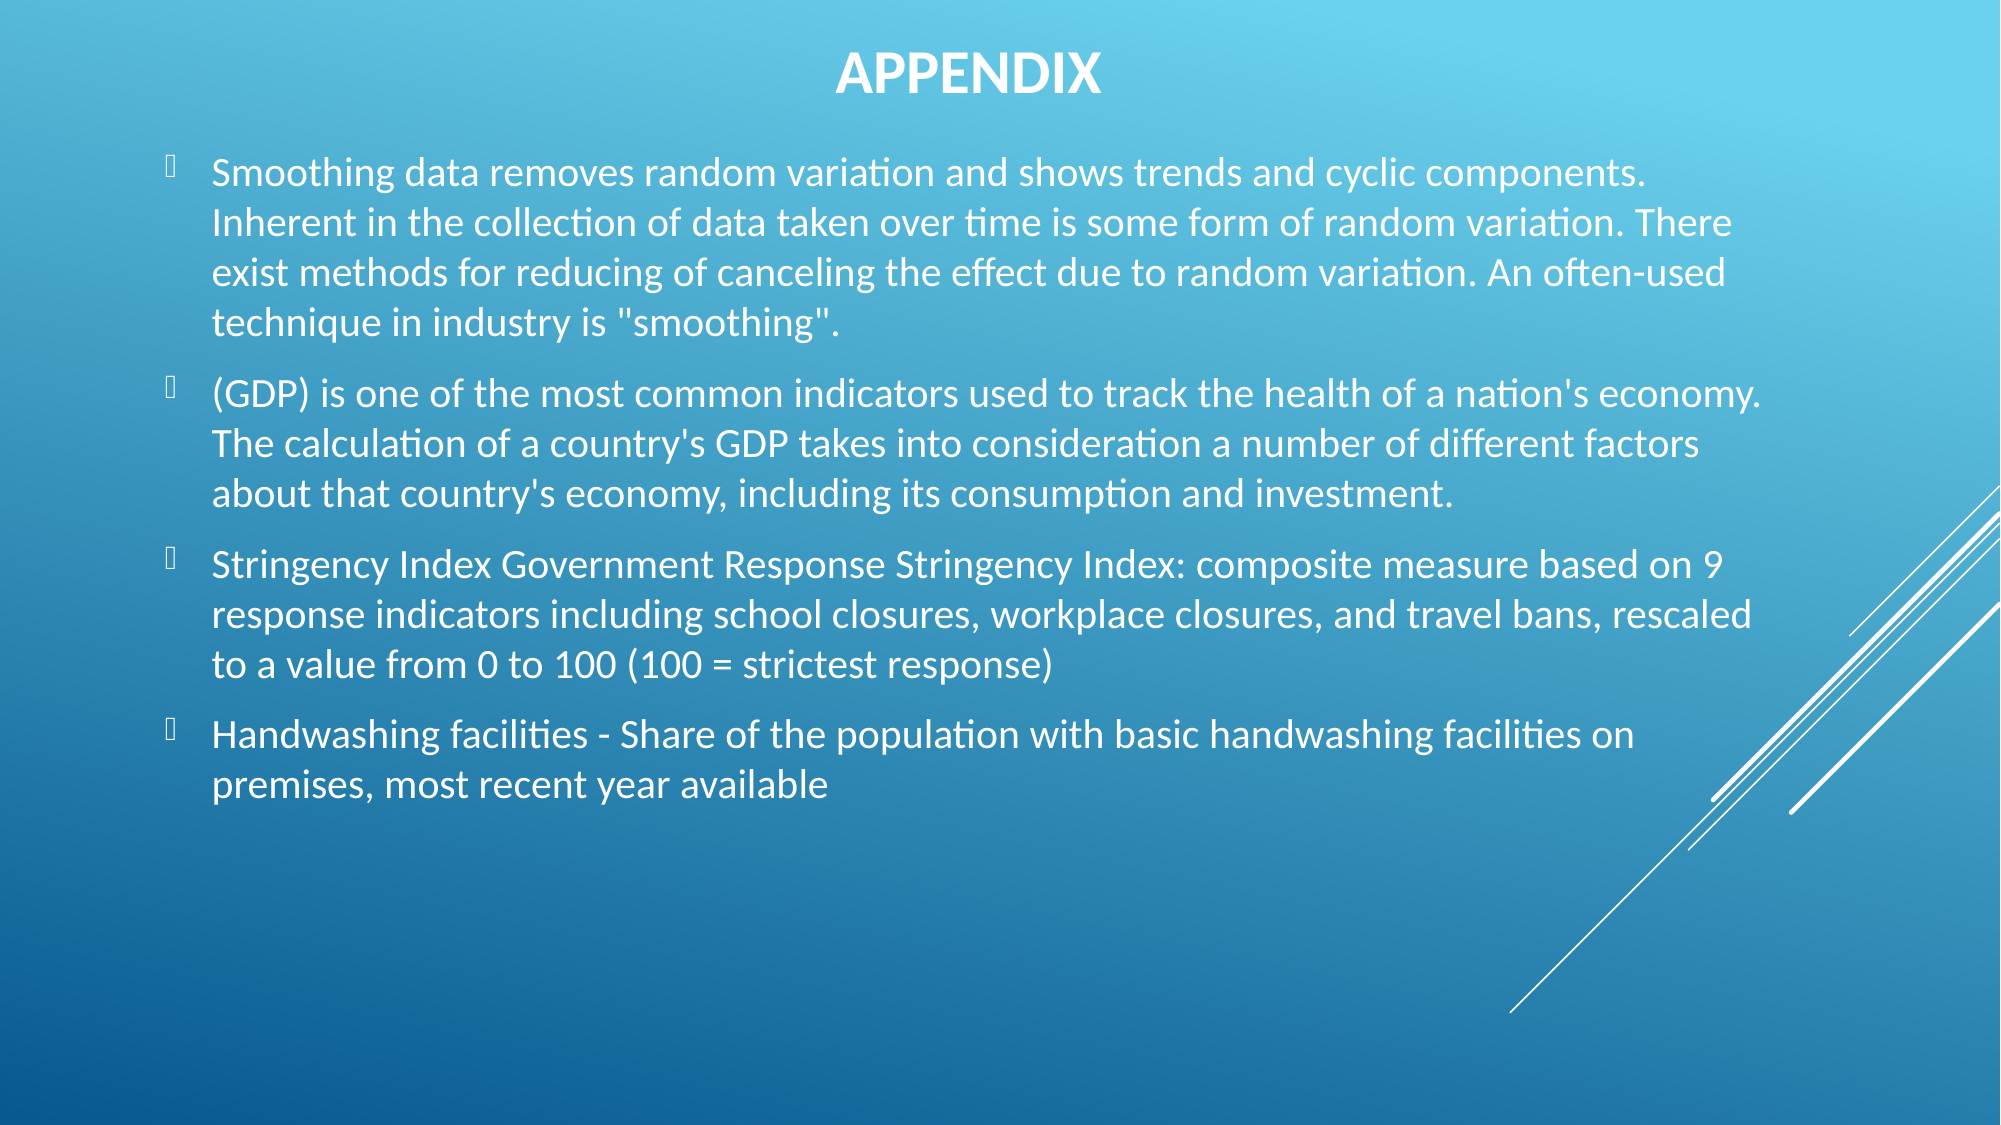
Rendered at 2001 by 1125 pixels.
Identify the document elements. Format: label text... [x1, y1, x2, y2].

text_box Smoothing data removes random variation and shows trends and cyclic components. Inherent in the collection of data taken over time is some form of random variation. There exist methods for reducing of canceling the effect due to random variation. An often-used technique in industry is "smoothing". (GDP) is one of the most common indicators used to track the health of a nation's economy. The calculation of a country's GDP takes into consideration a number of different factors about that country's economy, including its consumption and investment. Stringency Index Government Response Stringency Index: composite measure based on 9 response indicators including school closures, workplace closures, and travel bans, rescaled to a value from 0 to 100 (100 = strictest response) Handwashing facilities - Share of the population with basic handwashing facilities on premises, most recent year available [74, 137, 1803, 1070]
text_box Appendix [820, 23, 1239, 105]
